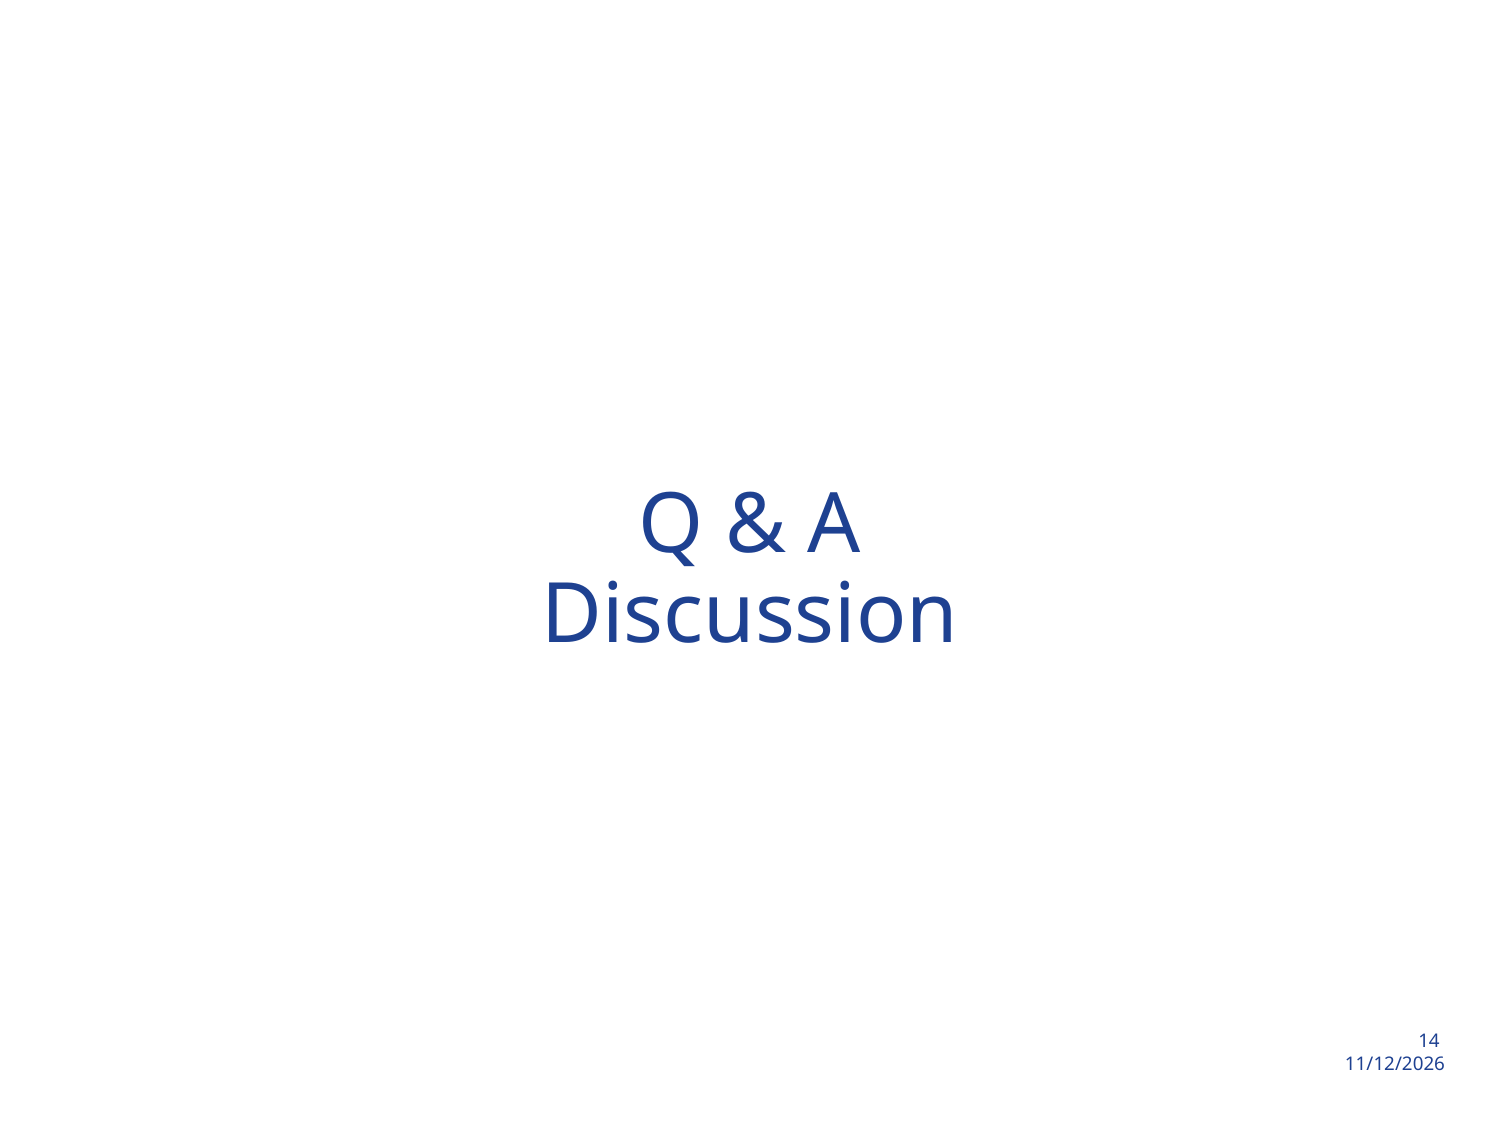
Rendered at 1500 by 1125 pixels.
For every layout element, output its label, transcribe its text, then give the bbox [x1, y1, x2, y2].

title Q & A Discussion [56, 480, 1444, 645]
